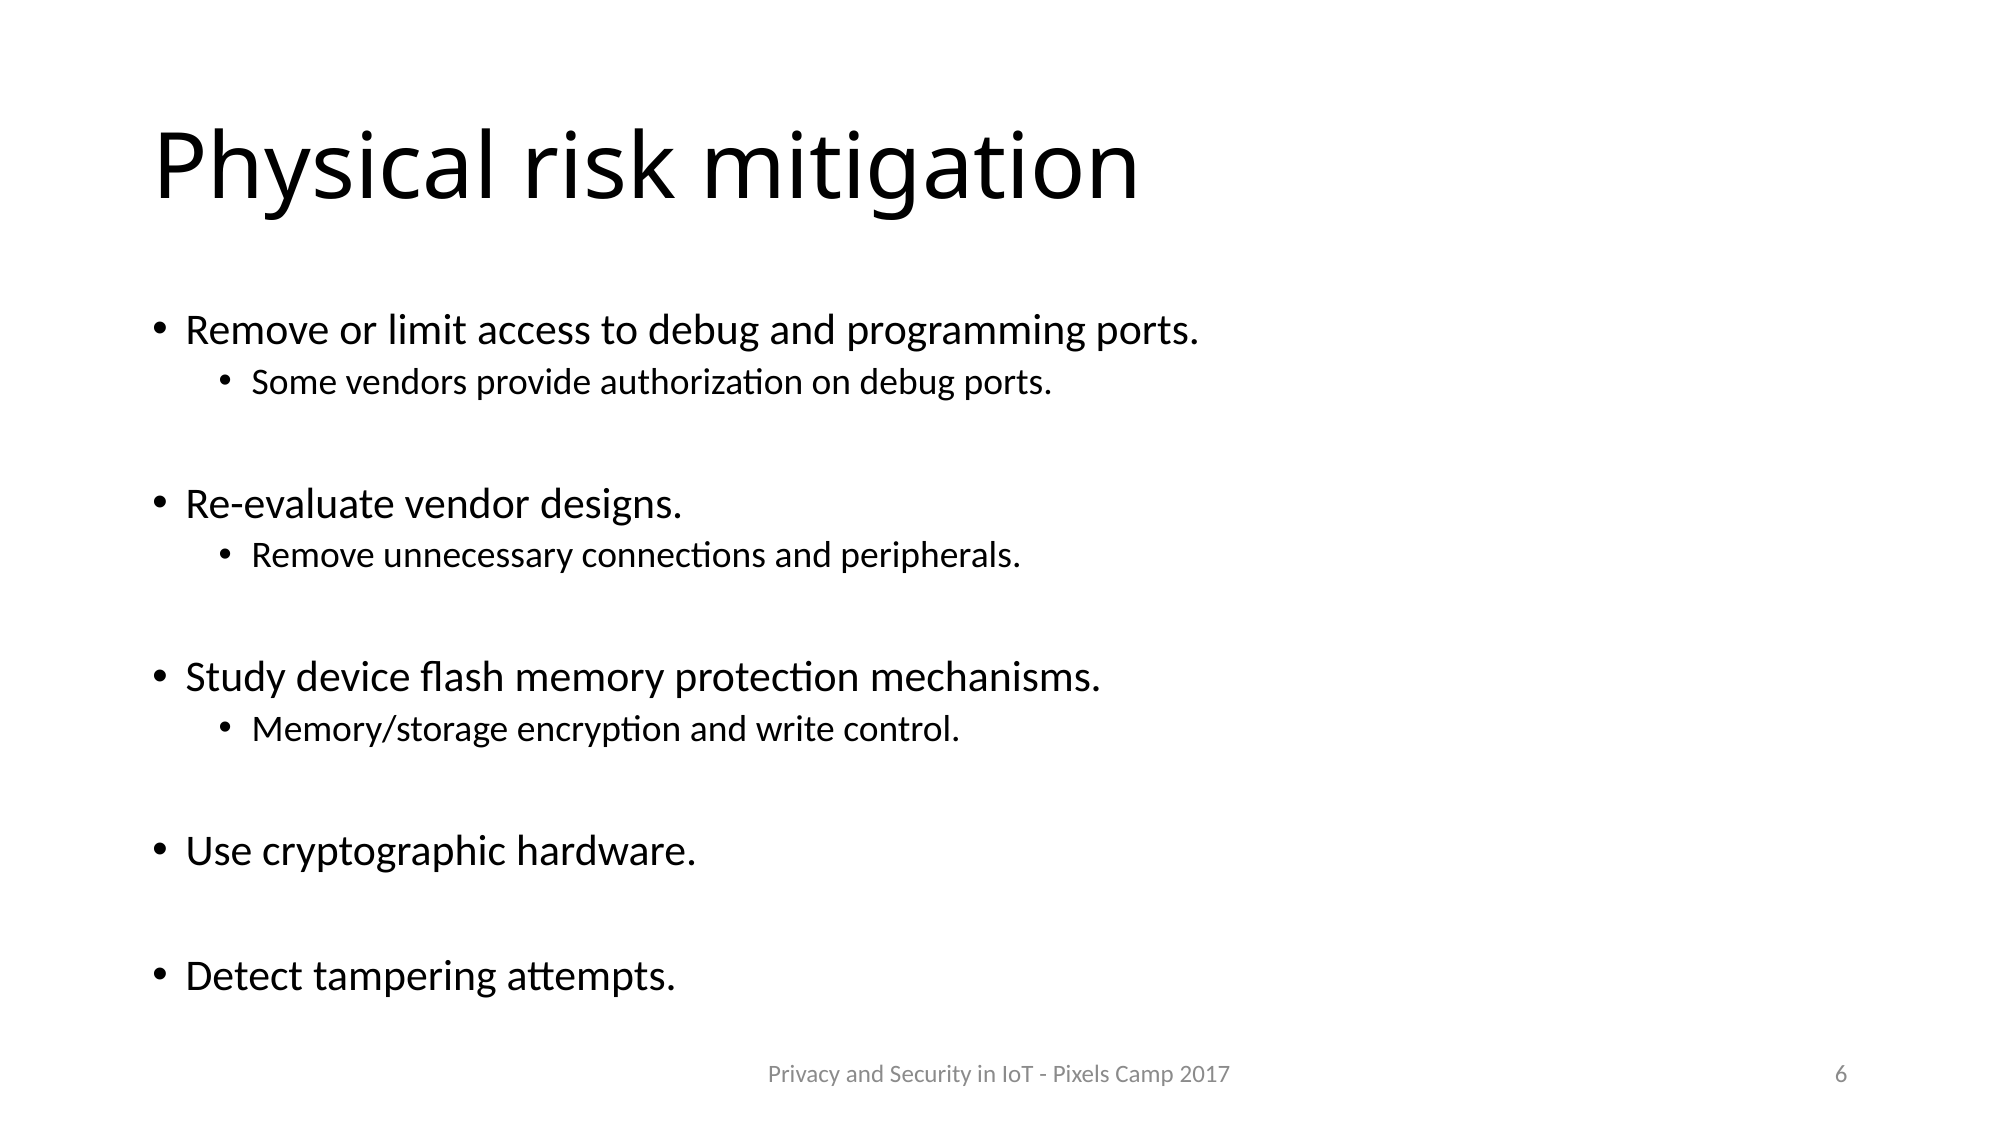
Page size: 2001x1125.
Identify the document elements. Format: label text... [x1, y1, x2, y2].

list Remove or limit access to debug and programming ports. Some vendors provide authorization on debug ports. Re-evaluate vendor designs. Remove unnecessary connections and peripherals. Study device flash memory protection mechanisms. Memory/storage encryption and write control. Use cryptographic hardware. Detect tampering attempts. [137, 299, 1863, 1014]
title Physical risk mitigation [137, 59, 1863, 278]
slide_number 6 [1412, 1042, 1863, 1103]
footer Privacy and Security in IoT - Pixels Camp 2017 [662, 1042, 1338, 1103]
